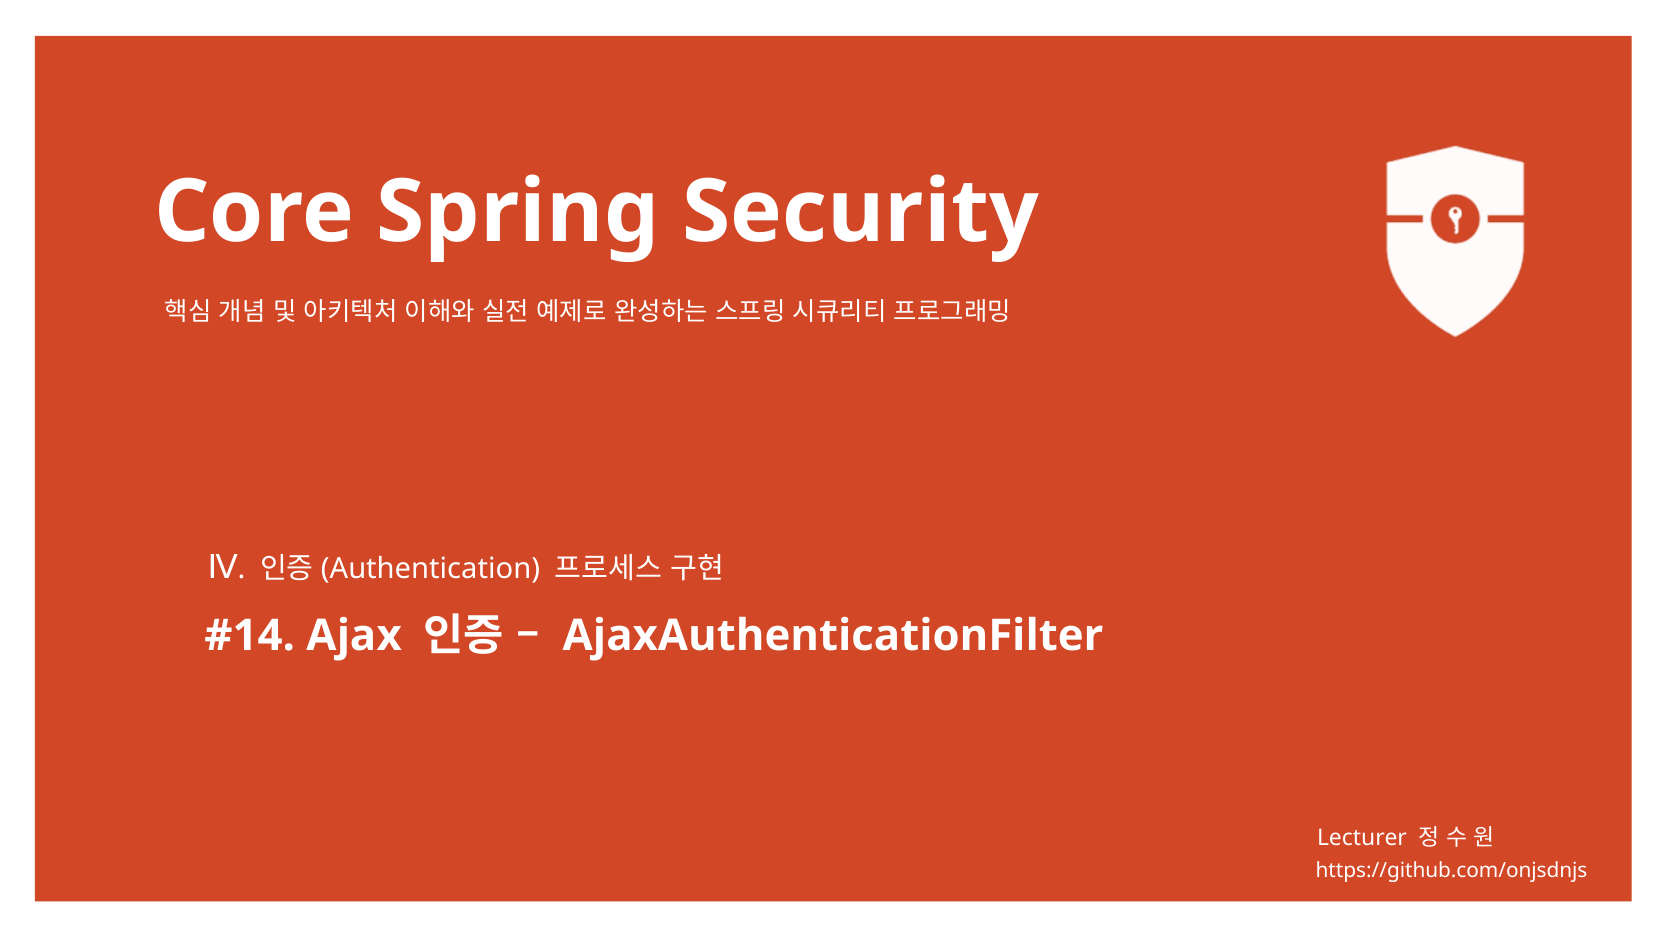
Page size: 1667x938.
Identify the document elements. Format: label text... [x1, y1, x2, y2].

text_box Ⅳ. 인증(Authentication) 프로세스 구현 [192, 538, 749, 593]
text_box #14. Ajax 인증 – AjaxAuthenticationFilter [191, 599, 1657, 672]
picture [1325, 111, 1587, 372]
